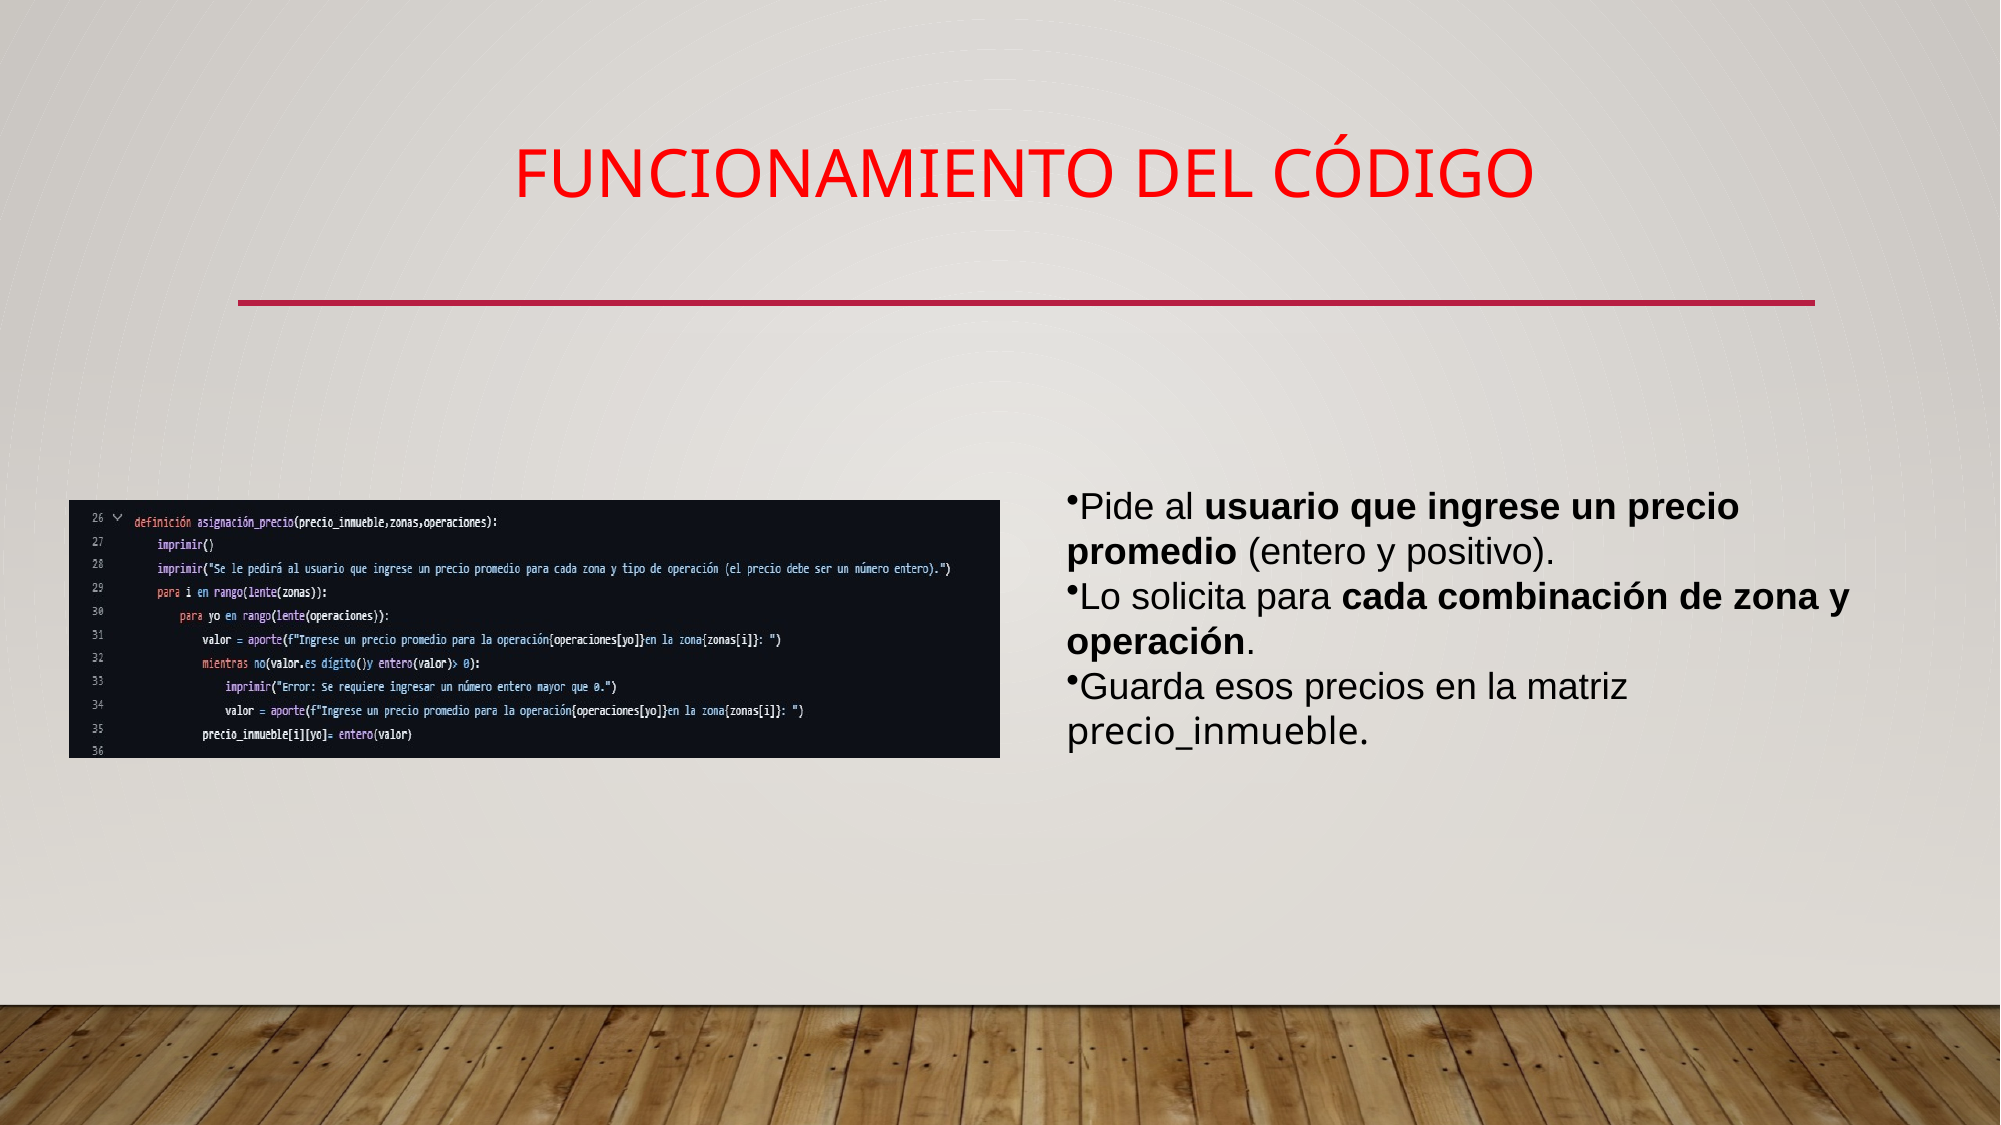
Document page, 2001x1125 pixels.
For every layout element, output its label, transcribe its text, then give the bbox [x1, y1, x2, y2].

picture [0, 1005, 2000, 1125]
title Funcionamiento del código [237, 132, 1814, 306]
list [69, 500, 1000, 758]
list Pide al usuario que ingrese un precio promedio (entero y positivo). Lo solicita para cada combinación de zona y operación. Guarda esos precios en la matriz precio_inmueble. [1051, 290, 1905, 944]
